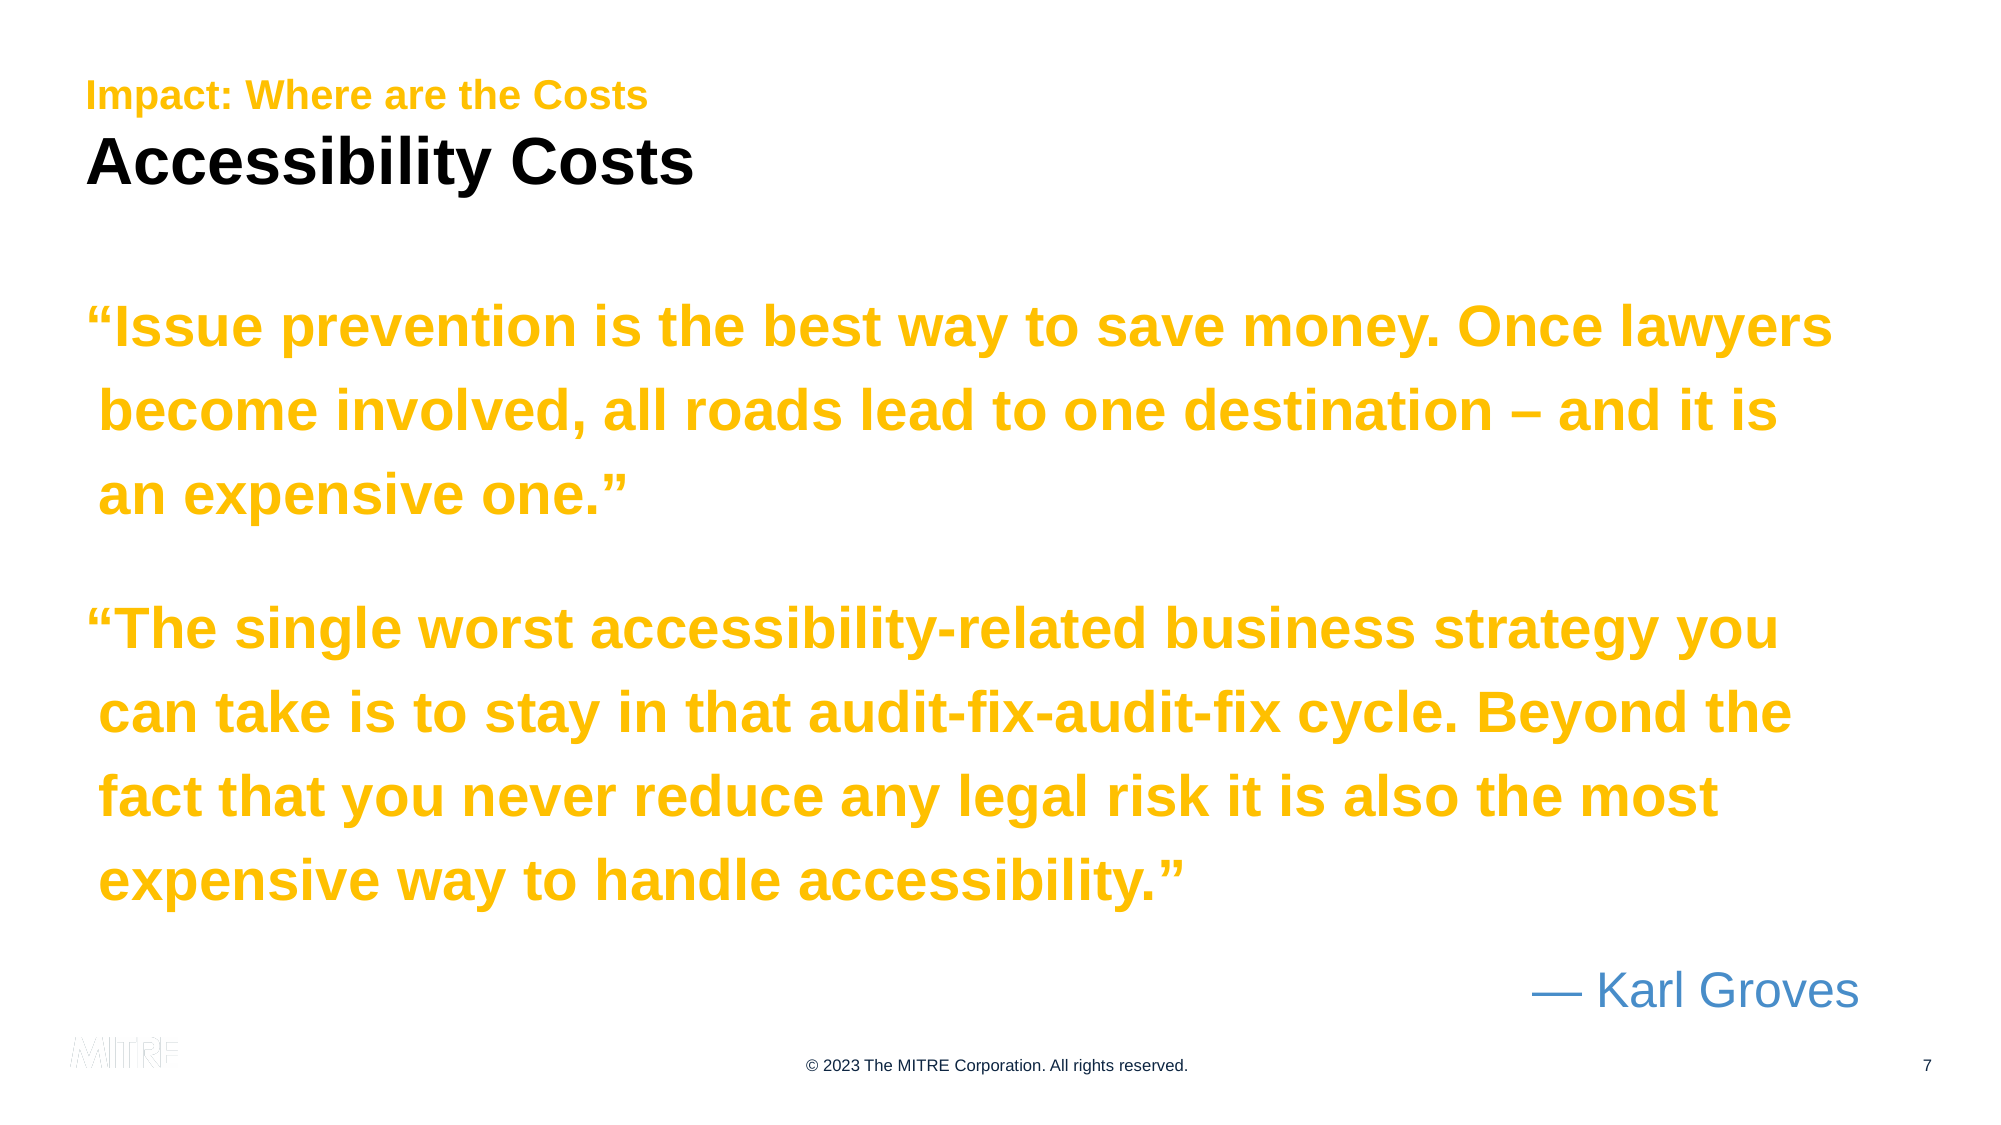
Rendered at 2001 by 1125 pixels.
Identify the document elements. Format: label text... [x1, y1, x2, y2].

picture [70, 1037, 178, 1068]
slide_number 7 [1830, 1050, 1933, 1080]
title Impact: Where are the Costs Accessibility Costs [70, 60, 1931, 150]
footer © 2023 The MITRE Corporation. All rights reserved. [276, 1050, 1724, 1080]
list “Issue prevention is the best way to save money. Once lawyers become involved, all roads lead to one destination – and it is an expensive one.” “The single worst accessibility-related business strategy you can take is to stay in that audit-fix-audit-fix cycle. Beyond the fact that you never reduce any legal risk it is also the most expensive way to handle accessibility.” — Karl Groves [70, 266, 1875, 1000]
